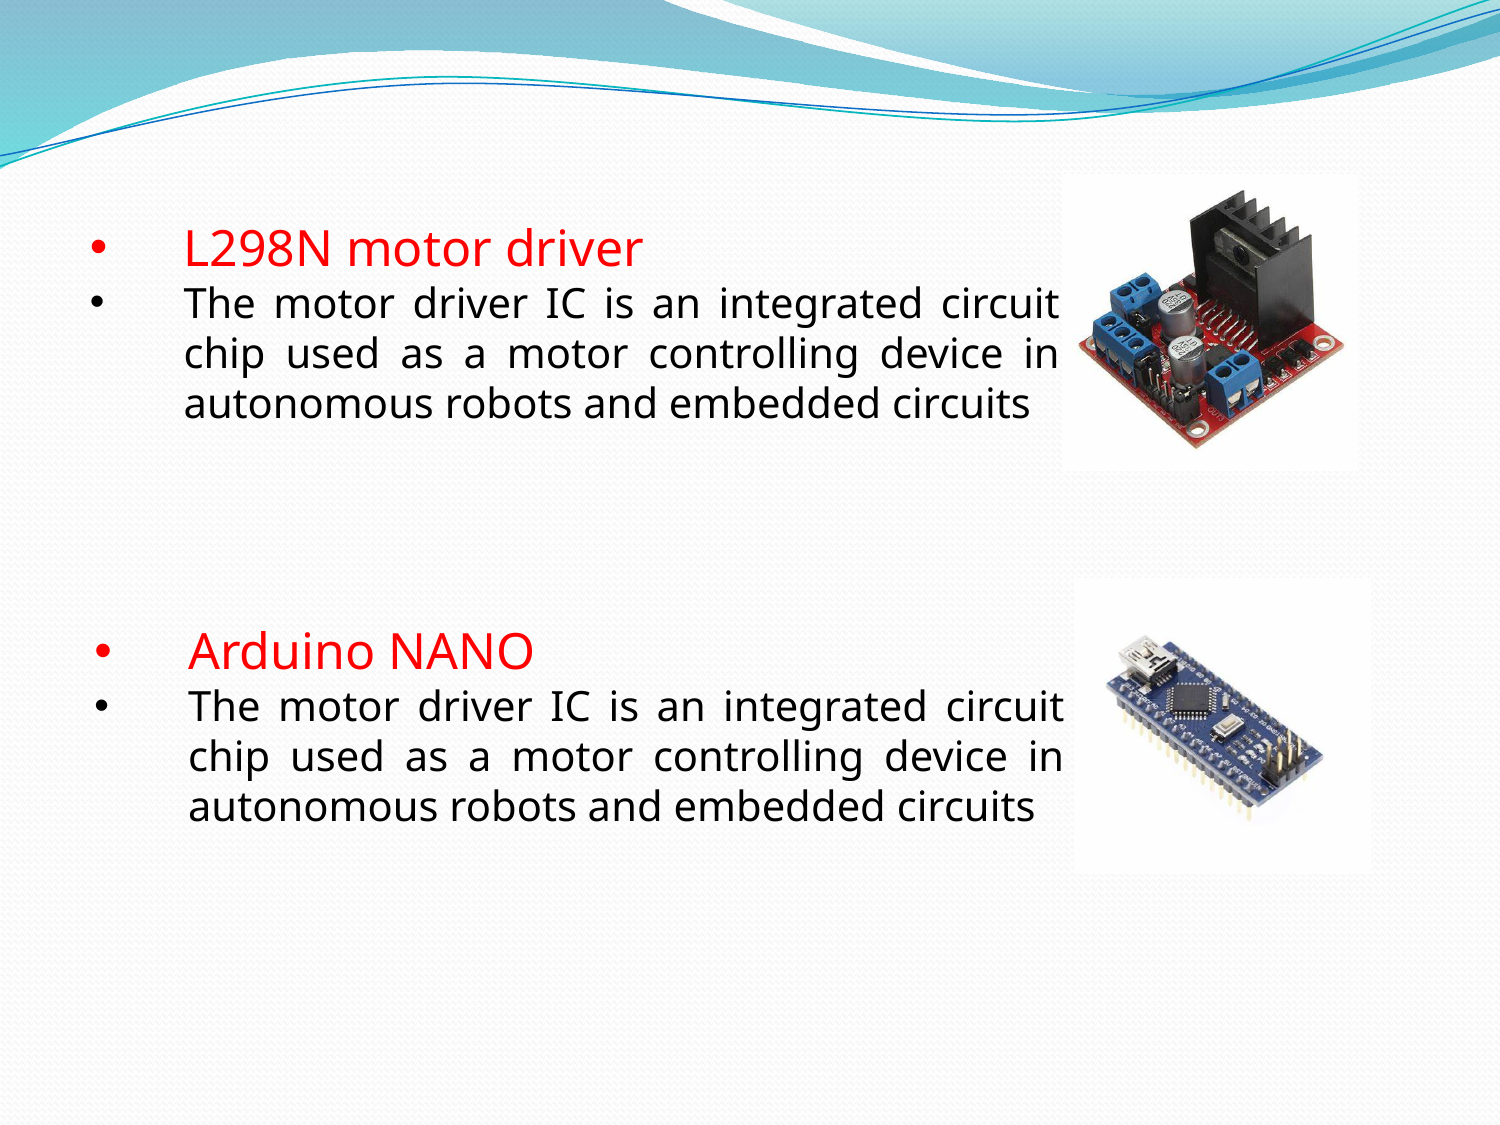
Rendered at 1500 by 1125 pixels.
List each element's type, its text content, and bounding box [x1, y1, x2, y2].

picture [1062, 174, 1358, 471]
text_box L298N motor driver The motor driver IC is an integrated circuit chip used as a motor controlling device in autonomous robots and embedded circuits [75, 209, 1055, 434]
text_box Arduino NANO The motor driver IC is an integrated circuit chip used as a motor controlling device in autonomous robots and embedded circuits [79, 612, 1067, 838]
picture [1074, 578, 1371, 874]
